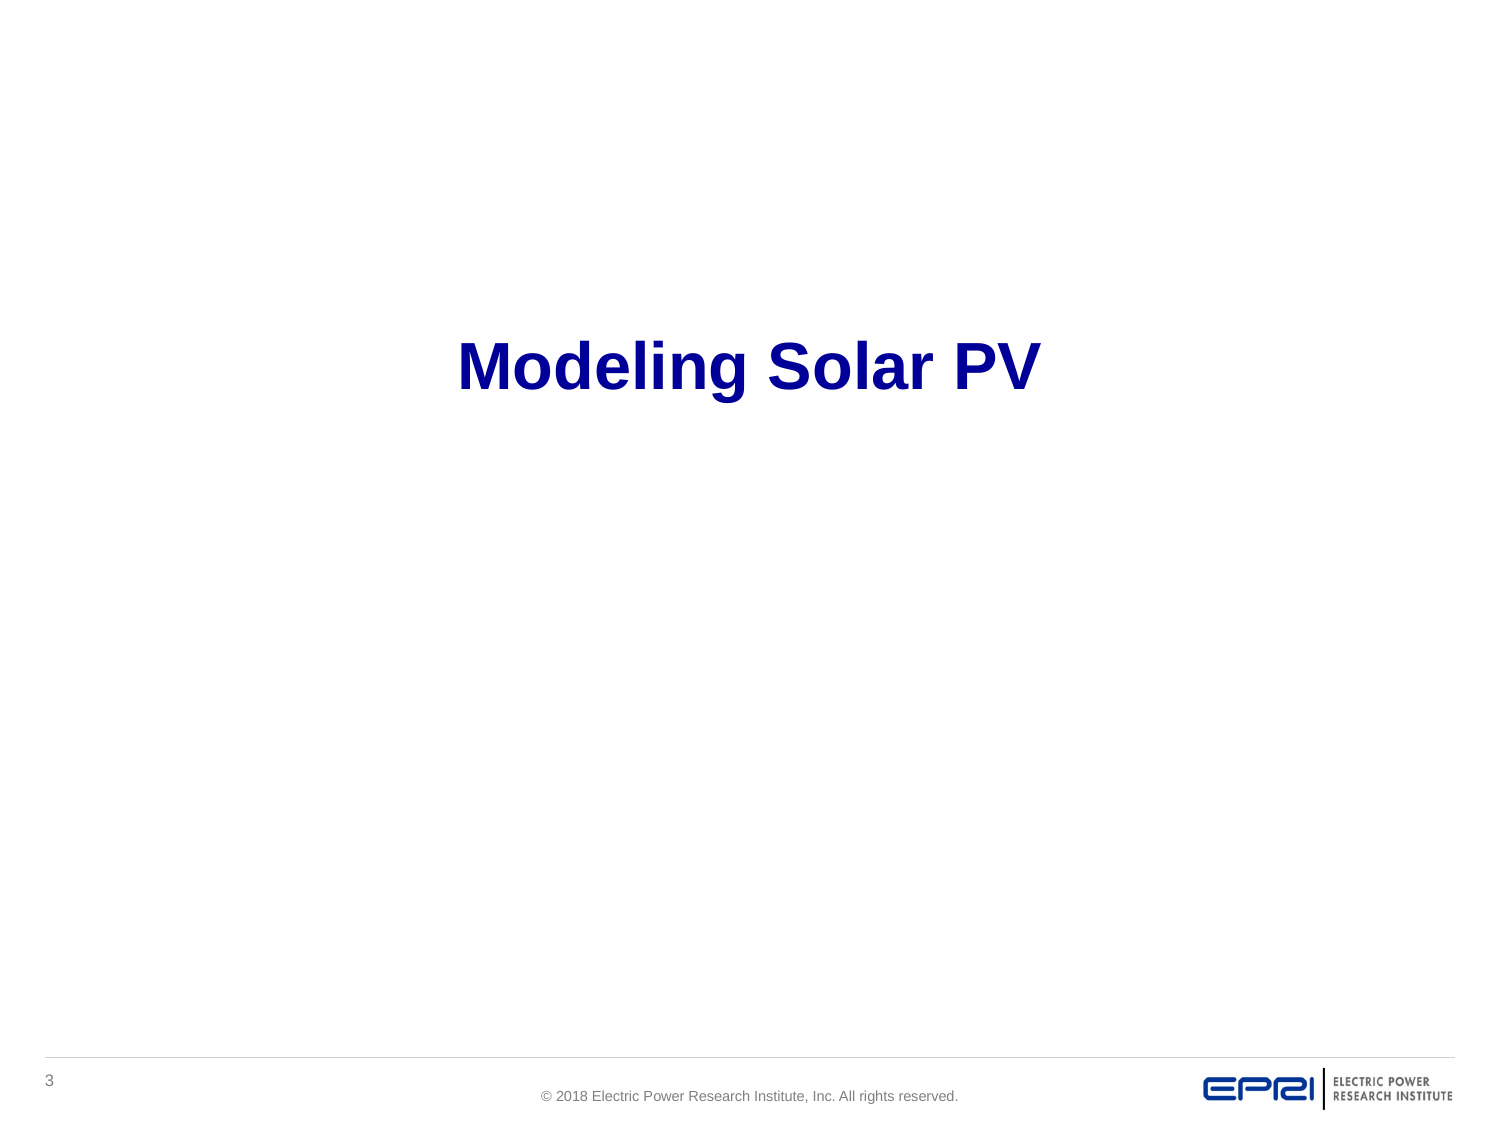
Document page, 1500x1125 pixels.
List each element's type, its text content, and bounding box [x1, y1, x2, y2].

picture [1200, 1064, 1455, 1113]
title Modeling Solar PV [59, 314, 1441, 541]
